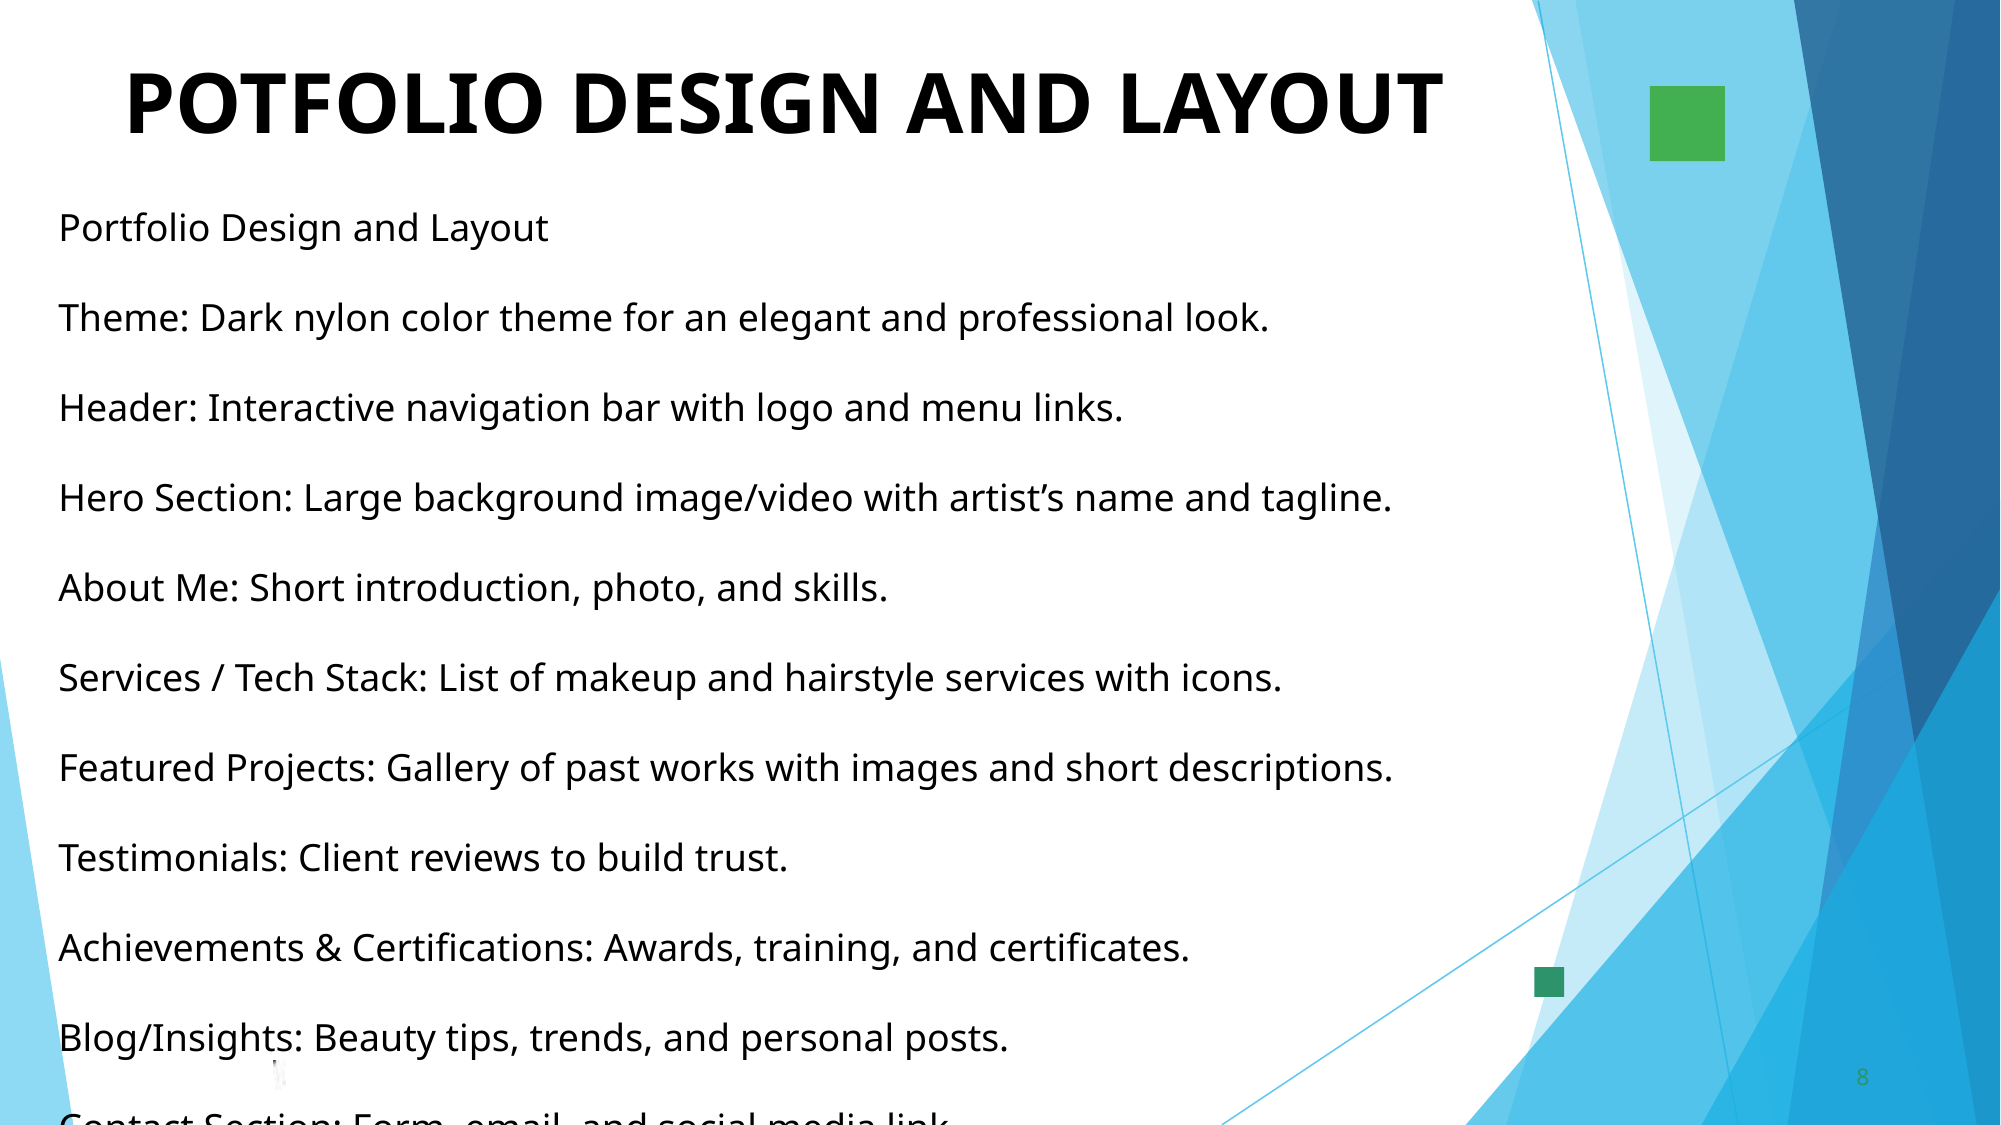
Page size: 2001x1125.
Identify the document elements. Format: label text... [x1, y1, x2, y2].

text_box POTFOLIO DESIGN AND LAYOUT [121, 47, 1564, 150]
text_box Portfolio Design and Layout Theme: Dark nylon color theme for an elegant and professional look. Header: Interactive navigation bar with logo and menu links. Hero Section: Large background image/video with artist’s name and tagline. About Me: Short introduction, photo, and skills. Services / Tech Stack: List of makeup and hairstyle services with icons. Featured Projects: Gallery of past works with images and short descriptions. Testimonials: Client reviews to build trust. Achievements & Certifications: Awards, training, and certificates. Blog/Insights: Beauty tips, trends, and personal posts. Contact Section: Form, email, and social media link [43, 196, 2000, 1125]
text_box [1649, 86, 1725, 162]
picture [273, 1060, 286, 1090]
